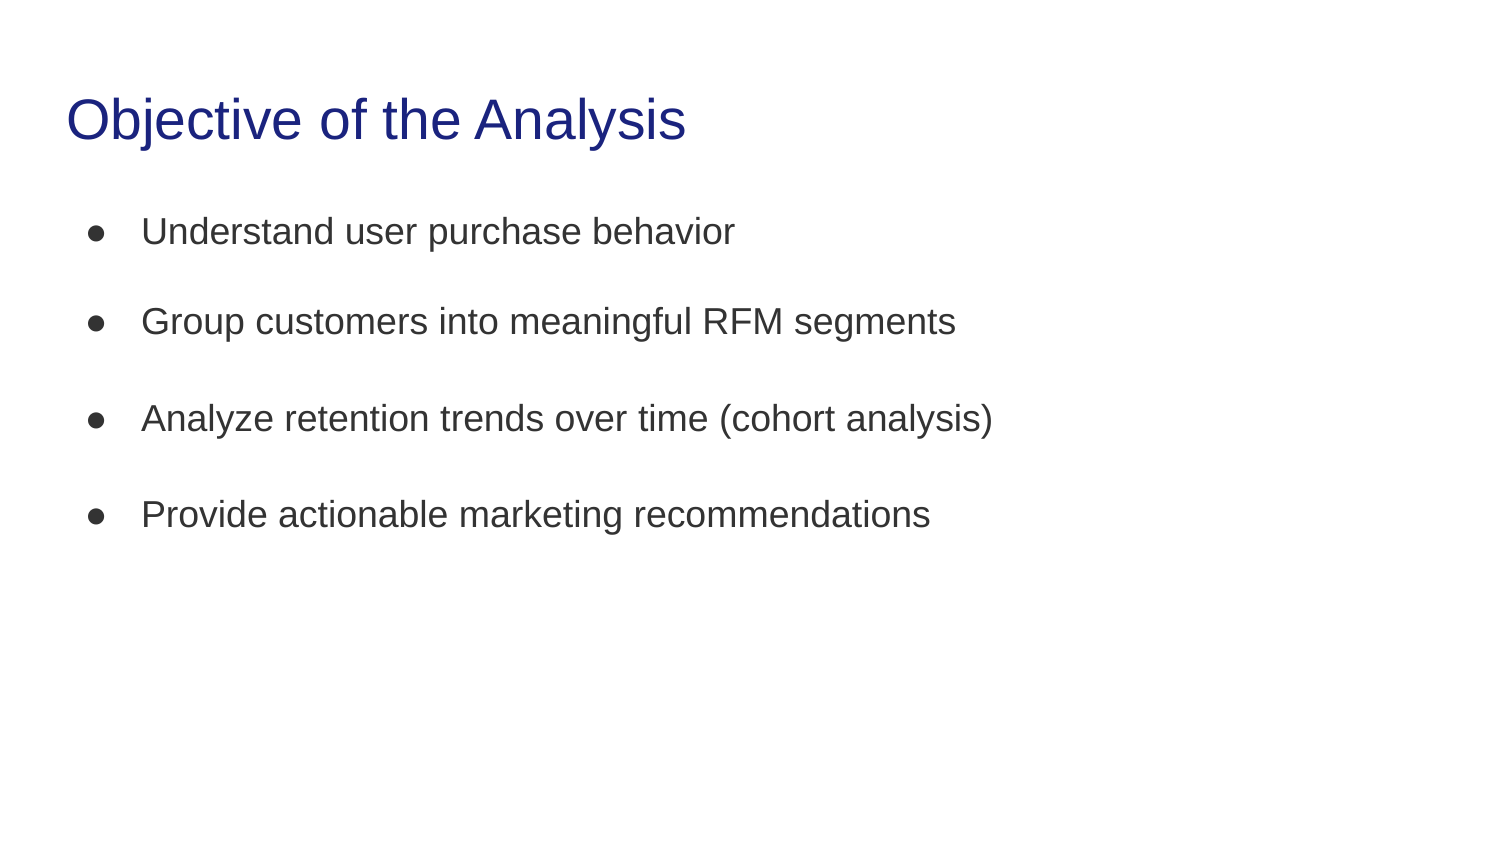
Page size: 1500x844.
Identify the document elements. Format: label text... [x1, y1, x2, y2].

list Understand user purchase behavior Group customers into meaningful RFM segments Analyze retention trends over time (cohort analysis) Provide actionable marketing recommendations [51, 189, 1449, 750]
title Objective of the Analysis [51, 72, 1449, 167]
